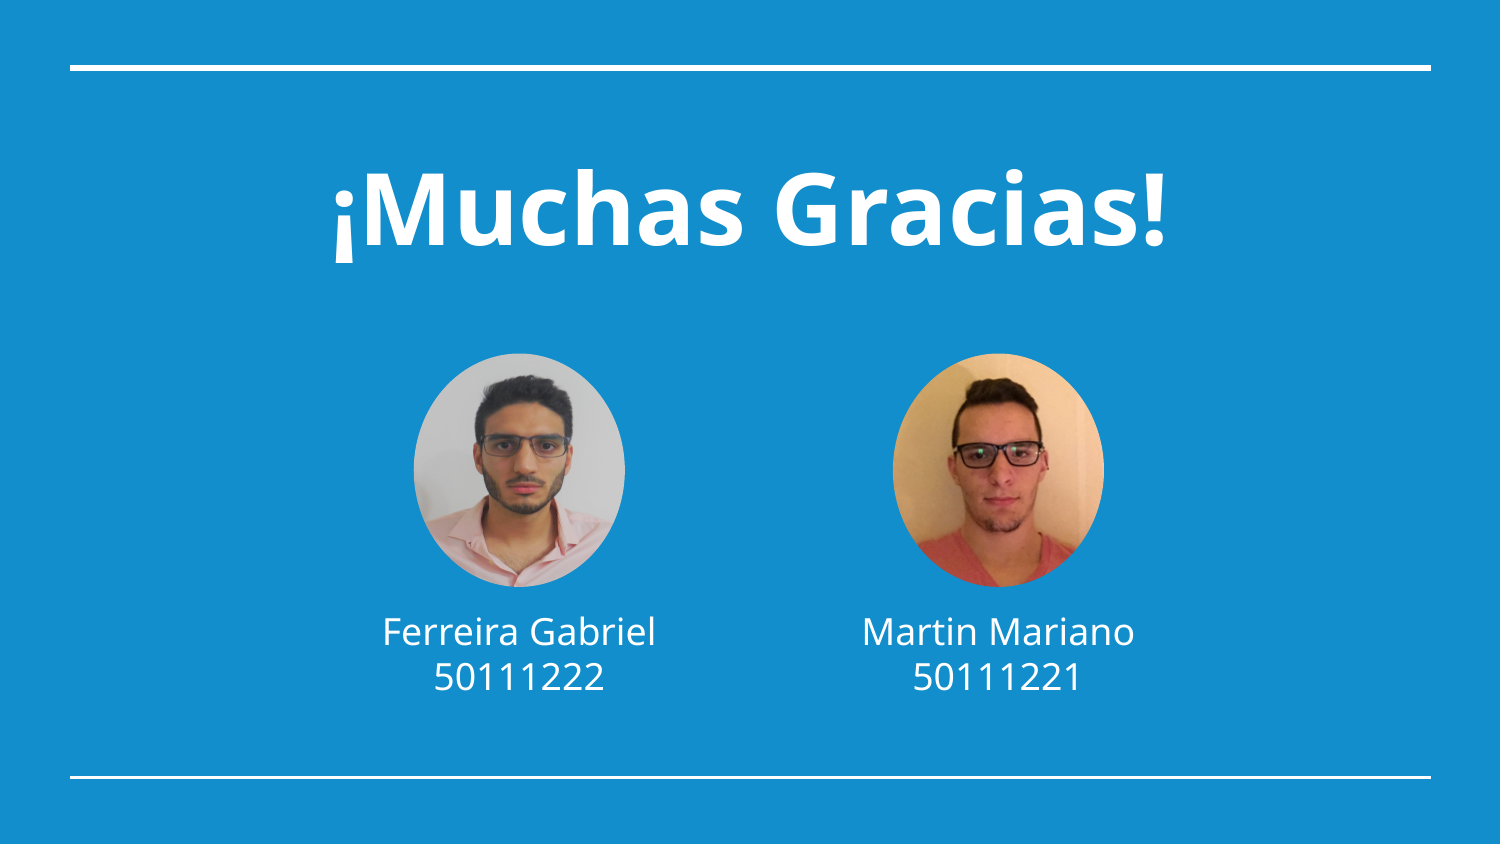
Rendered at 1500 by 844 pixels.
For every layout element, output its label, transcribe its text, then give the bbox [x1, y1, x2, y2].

title ¡Muchas Gracias! [69, 79, 1431, 333]
picture [406, 349, 632, 597]
picture [885, 349, 1112, 597]
title Martin Mariano 50111221 [834, 608, 1163, 698]
title Ferreira Gabriel 50111222 [355, 608, 684, 698]
